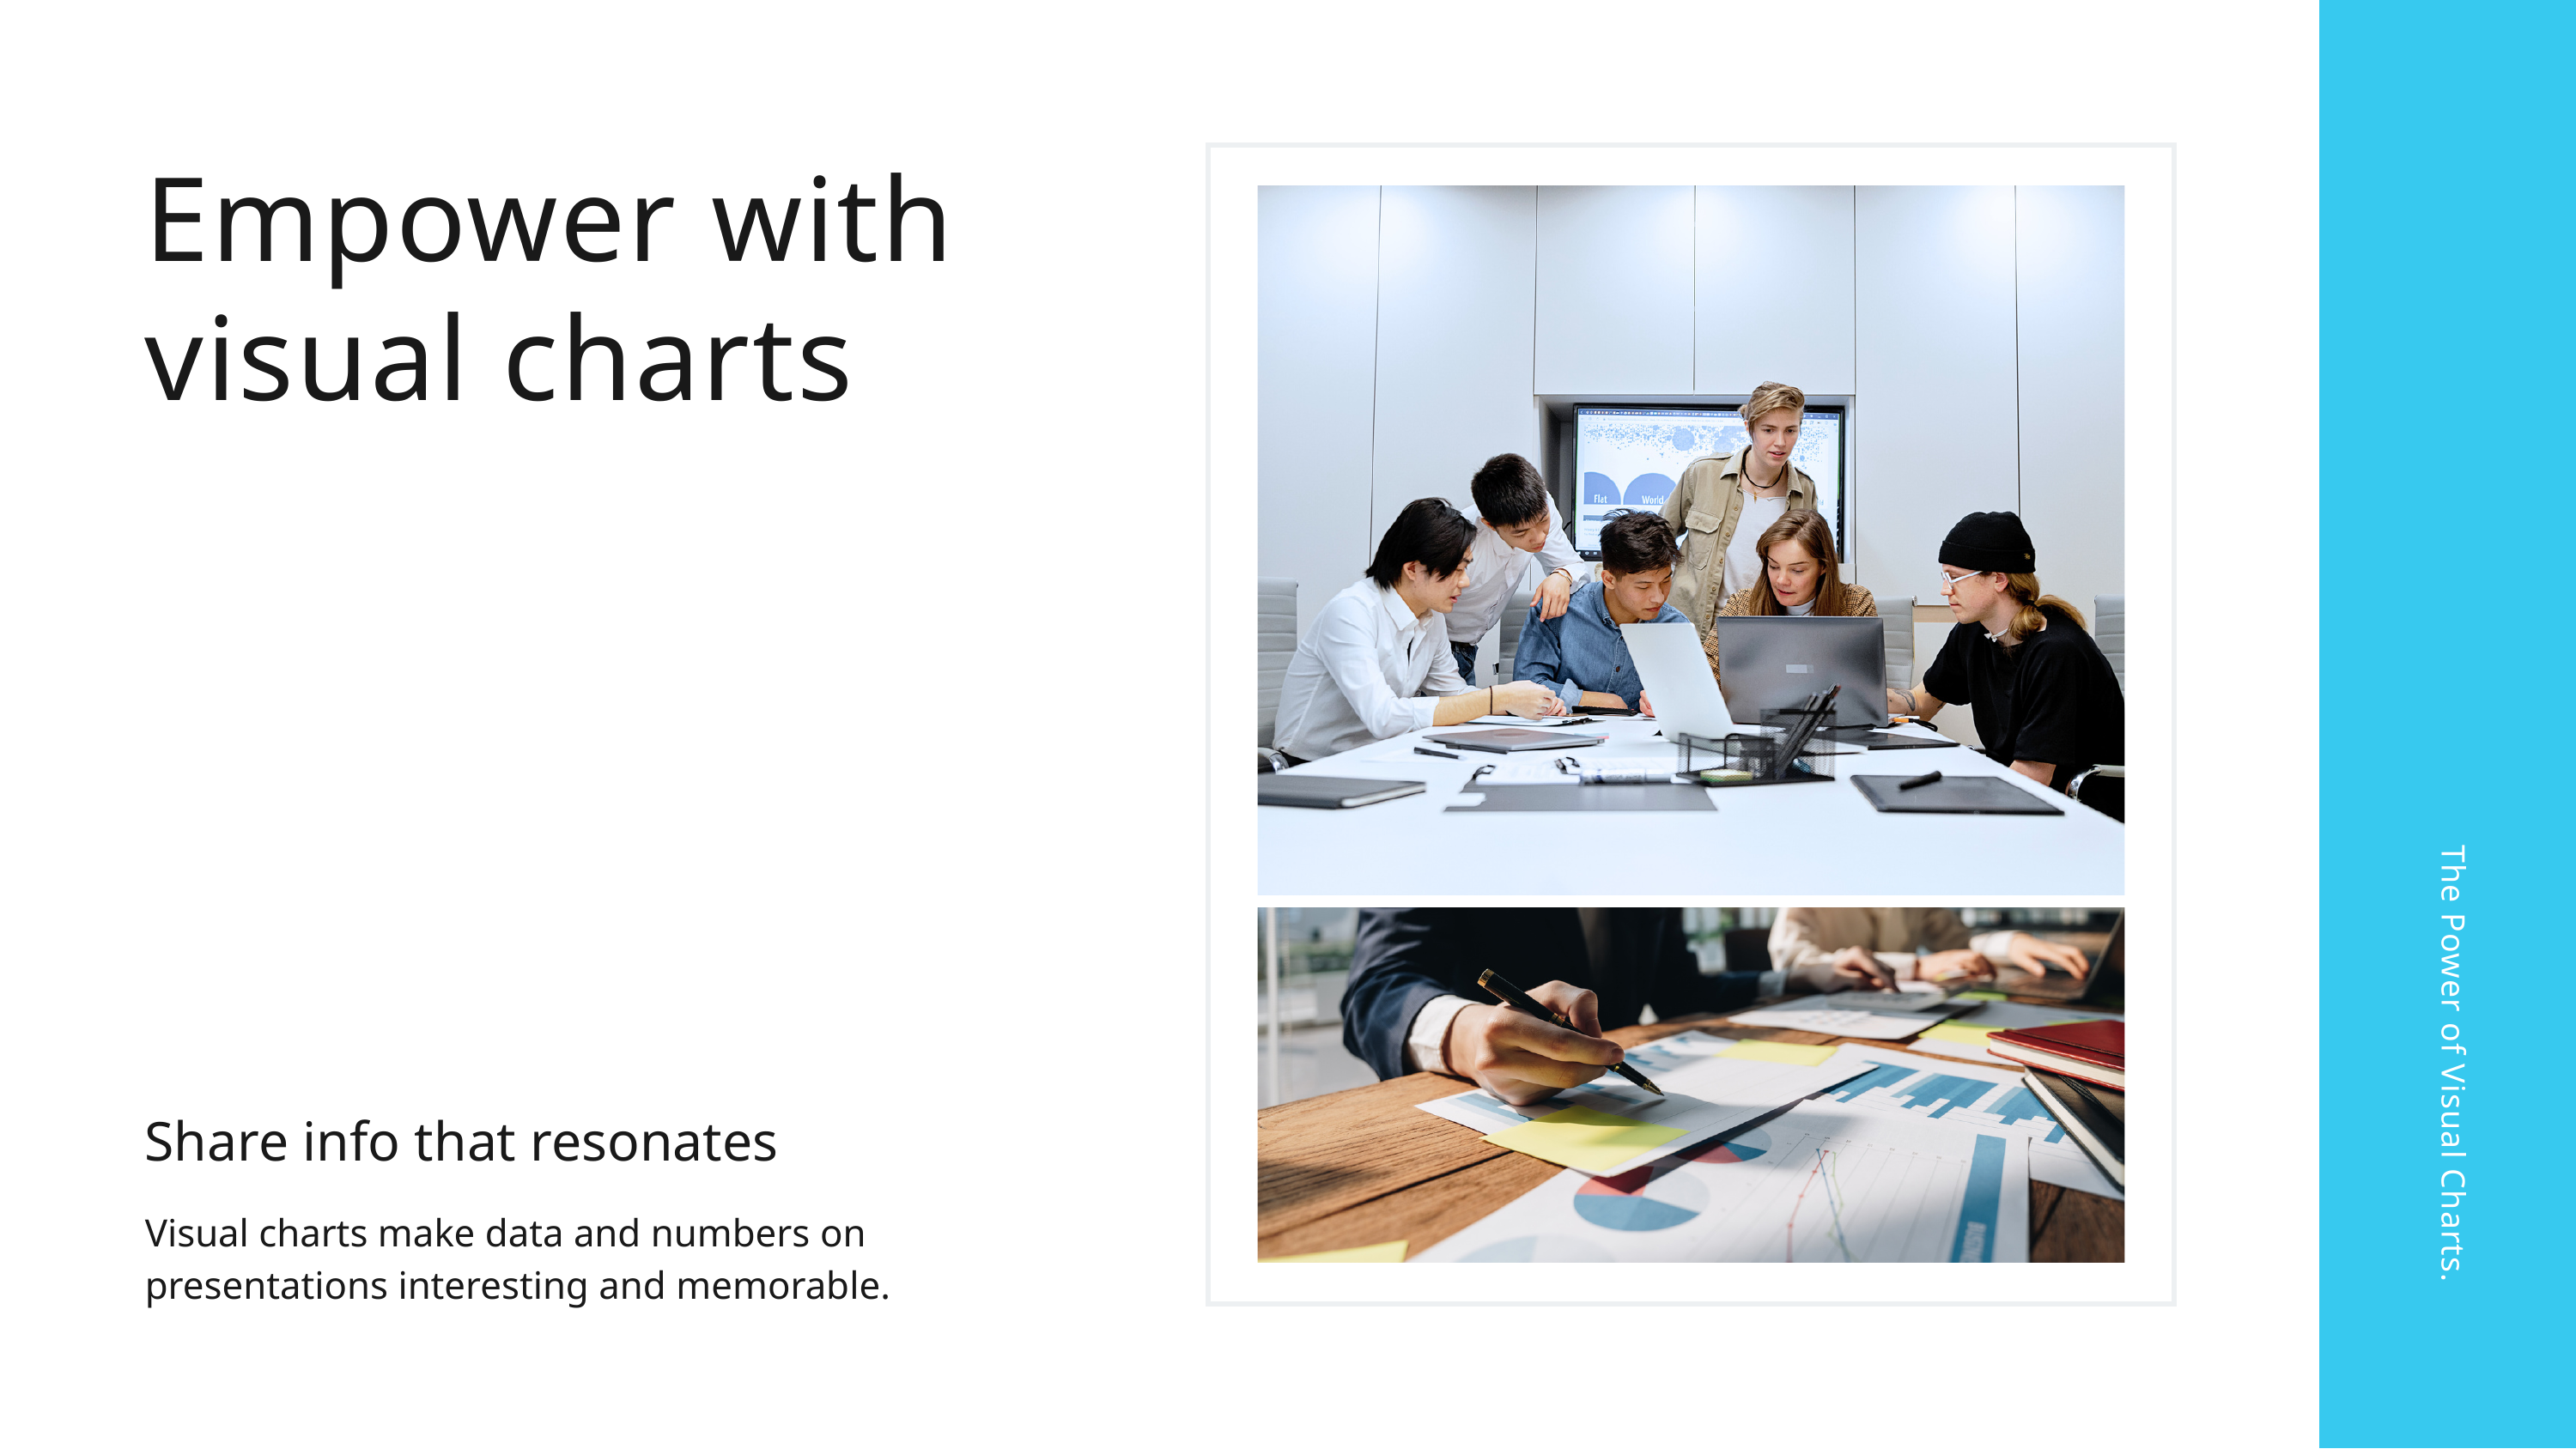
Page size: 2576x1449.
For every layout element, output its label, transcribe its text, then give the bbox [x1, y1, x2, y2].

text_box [2178, 595, 2576, 853]
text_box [144, 1108, 1041, 1304]
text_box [1207, 144, 2175, 1304]
text_box Empower with visual charts [144, 144, 1041, 424]
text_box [1257, 185, 2125, 1263]
